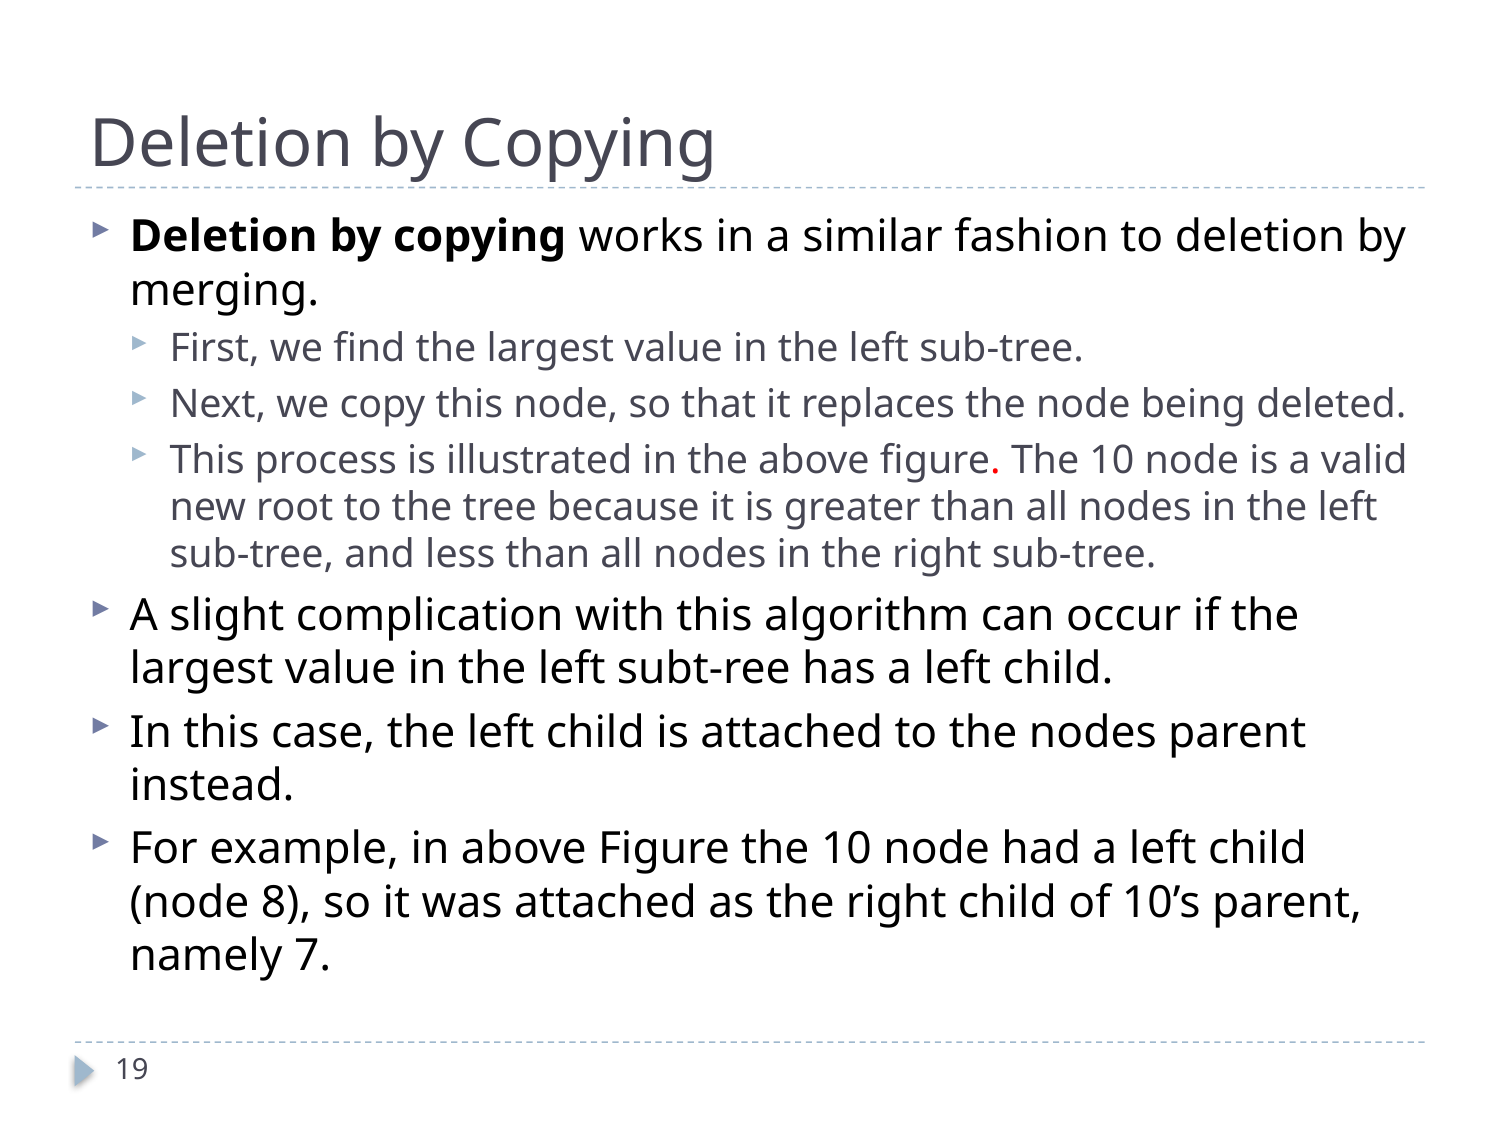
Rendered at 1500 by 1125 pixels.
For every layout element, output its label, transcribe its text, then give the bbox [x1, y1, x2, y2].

list Deletion by copying works in a similar fashion to deletion by merging. First, we find the largest value in the left sub-tree. Next, we copy this node, so that it replaces the node being deleted. This process is illustrated in the above figure. The 10 node is a valid new root to the tree because it is greater than all nodes in the left sub-tree, and less than all nodes in the right sub-tree. A slight complication with this algorithm can occur if the largest value in the left subt-ree has a left child. In this case, the left child is attached to the nodes parent instead. For example, in above Figure the 10 node had a left child (node 8), so it was attached as the right child of 10’s parent, namely 7. [75, 200, 1425, 1010]
title Deletion by Copying [75, 24, 1425, 188]
slide_number 19 [100, 1042, 426, 1103]
